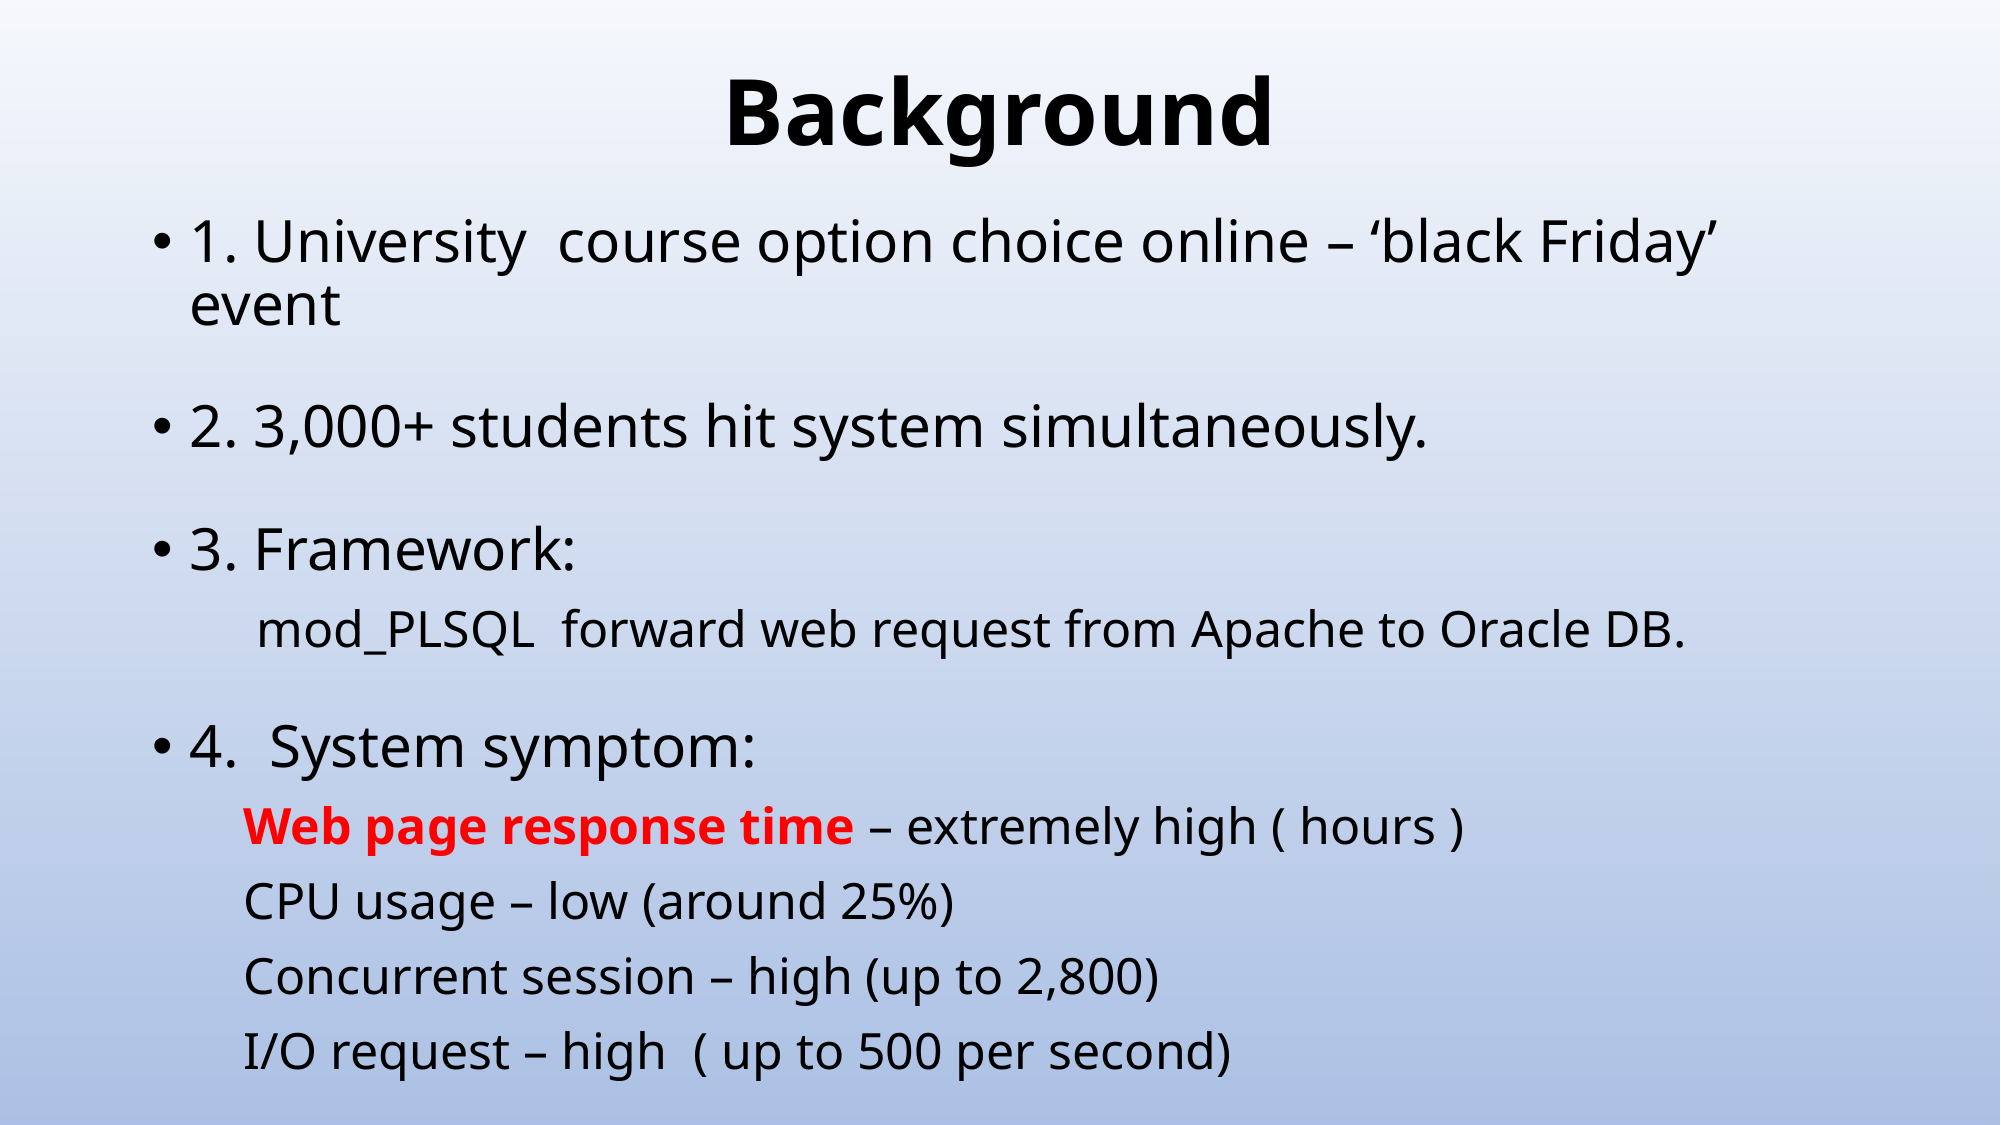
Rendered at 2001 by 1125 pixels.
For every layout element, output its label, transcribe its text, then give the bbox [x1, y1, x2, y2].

list 1. University course option choice online – ‘black Friday’ event 2. 3,000+ students hit system simultaneously. 3. Framework: mod_PLSQL forward web request from Apache to Oracle DB. 4. System symptom: Web page response time – extremely high ( hours ) CPU usage – low (around 25%) Concurrent session – high (up to 2,800) I/O request – high ( up to 500 per second) [137, 204, 1863, 1084]
title Background [137, 26, 1863, 204]
